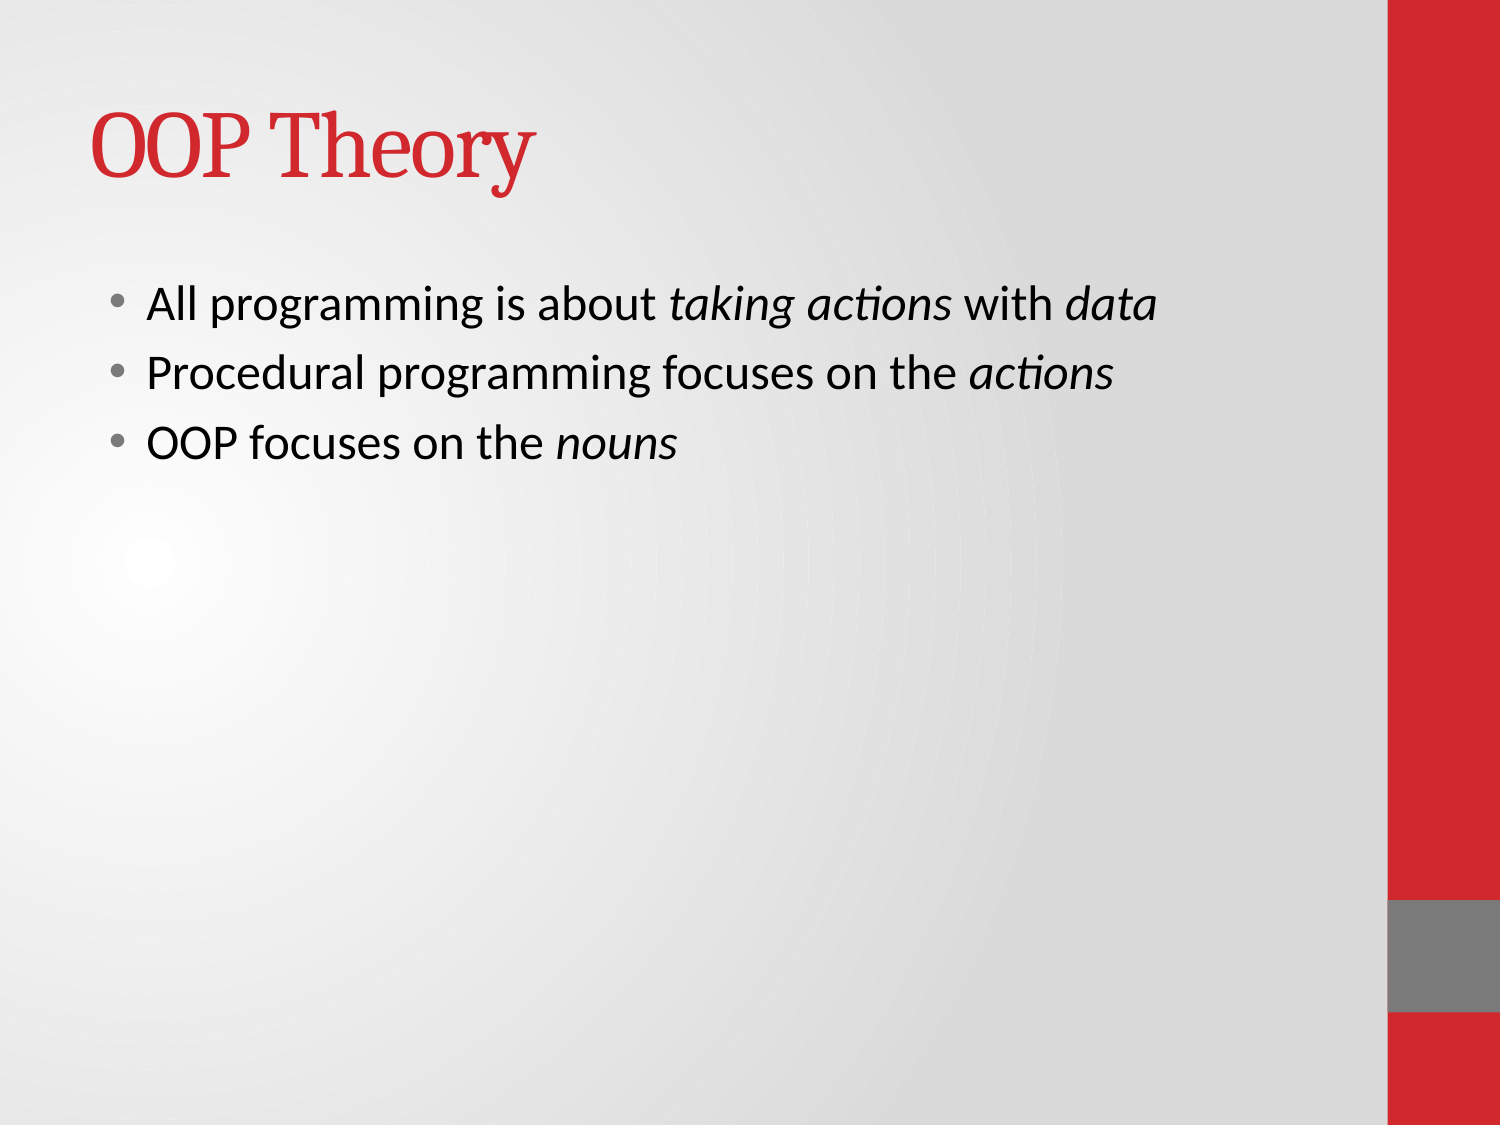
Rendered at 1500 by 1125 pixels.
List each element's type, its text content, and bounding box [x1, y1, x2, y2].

list All programming is about taking actions with data Procedural programming focuses on the actions OOP focuses on the nouns [75, 262, 1325, 1050]
title OOP Theory [75, 45, 1325, 233]
